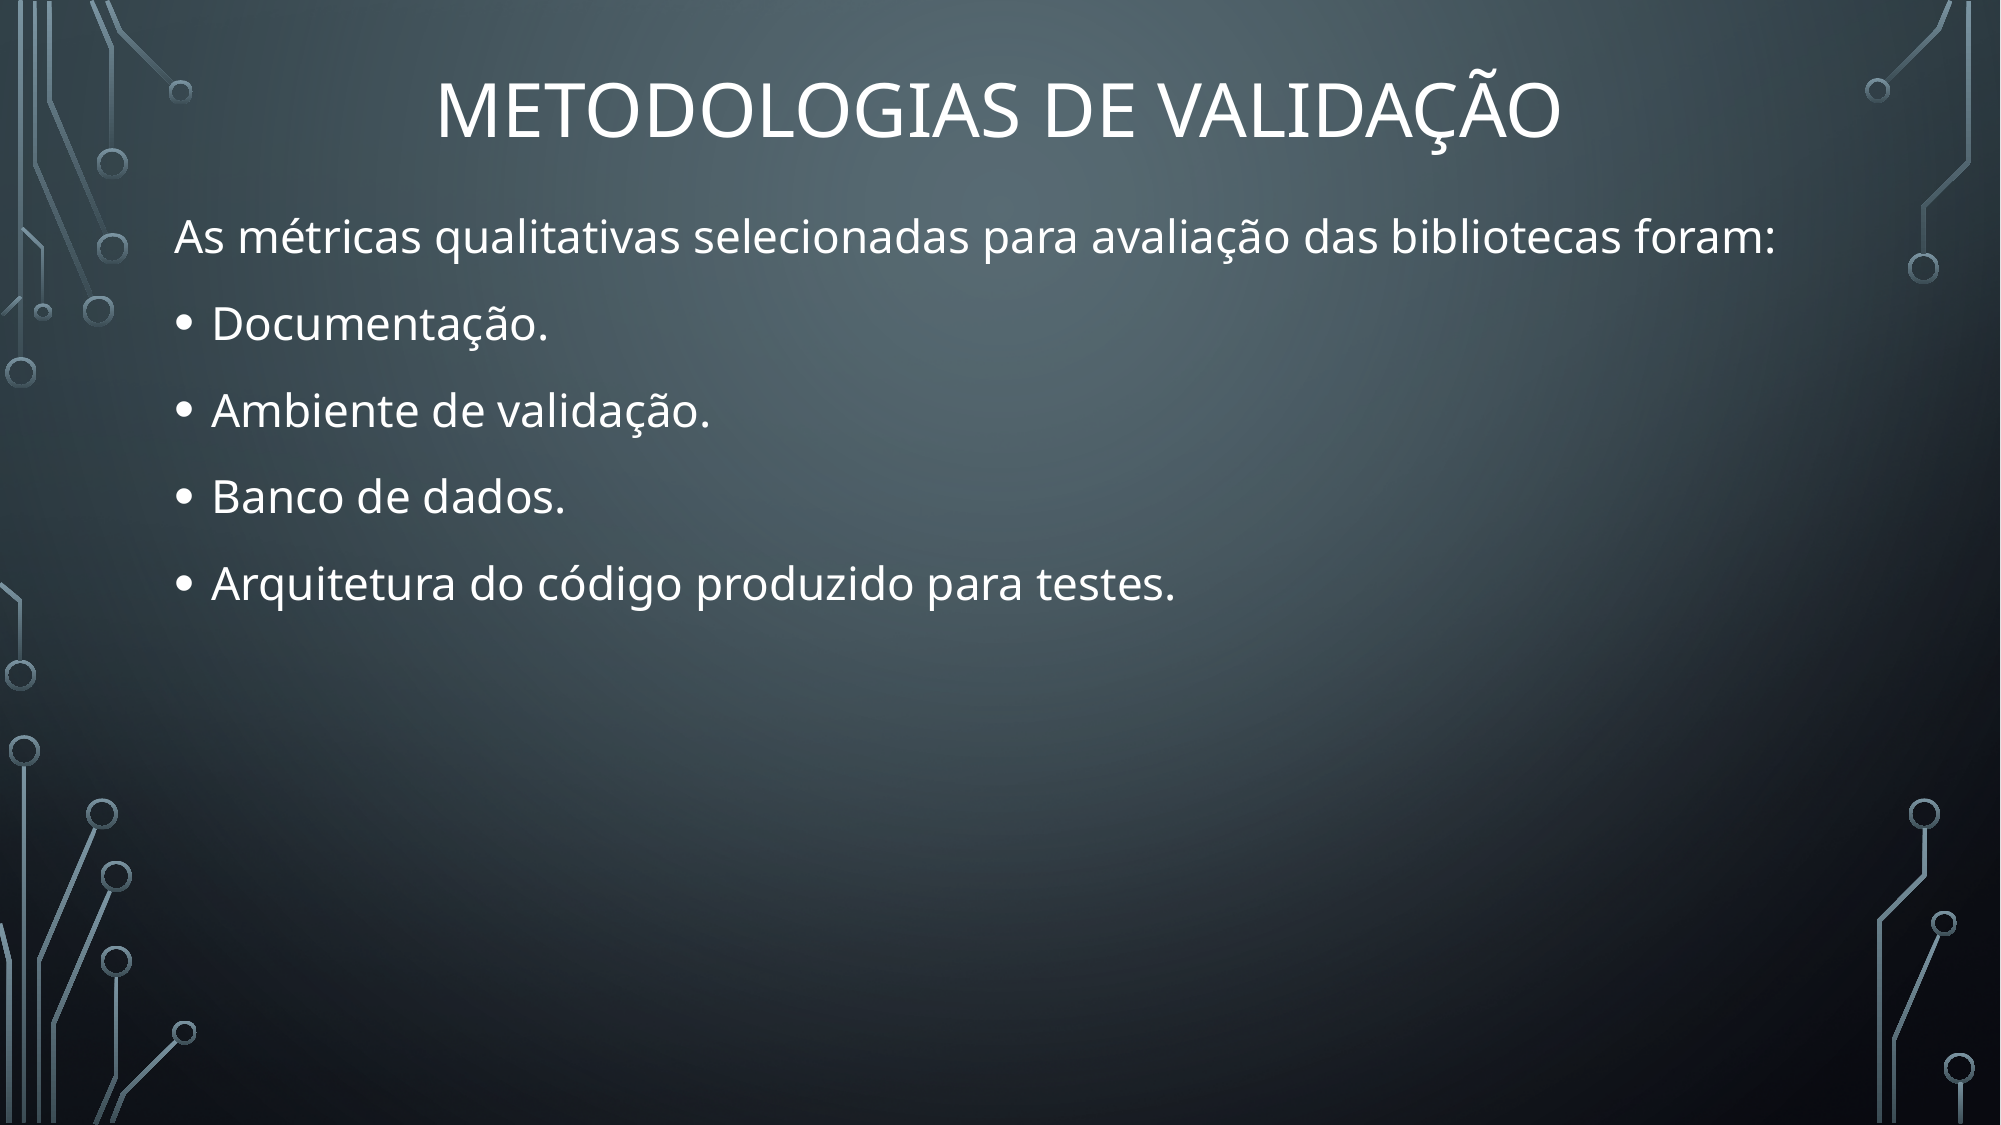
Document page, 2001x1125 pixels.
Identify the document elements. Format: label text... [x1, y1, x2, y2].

title METODOLOGIAS DE VALIDAÇÃO [159, 0, 1841, 189]
list As métricas qualitativas selecionadas para avaliação das bibliotecas foram: Documentação. Ambiente de validação. Banco de dados. Arquitetura do código produzido para testes. [159, 189, 1887, 1125]
